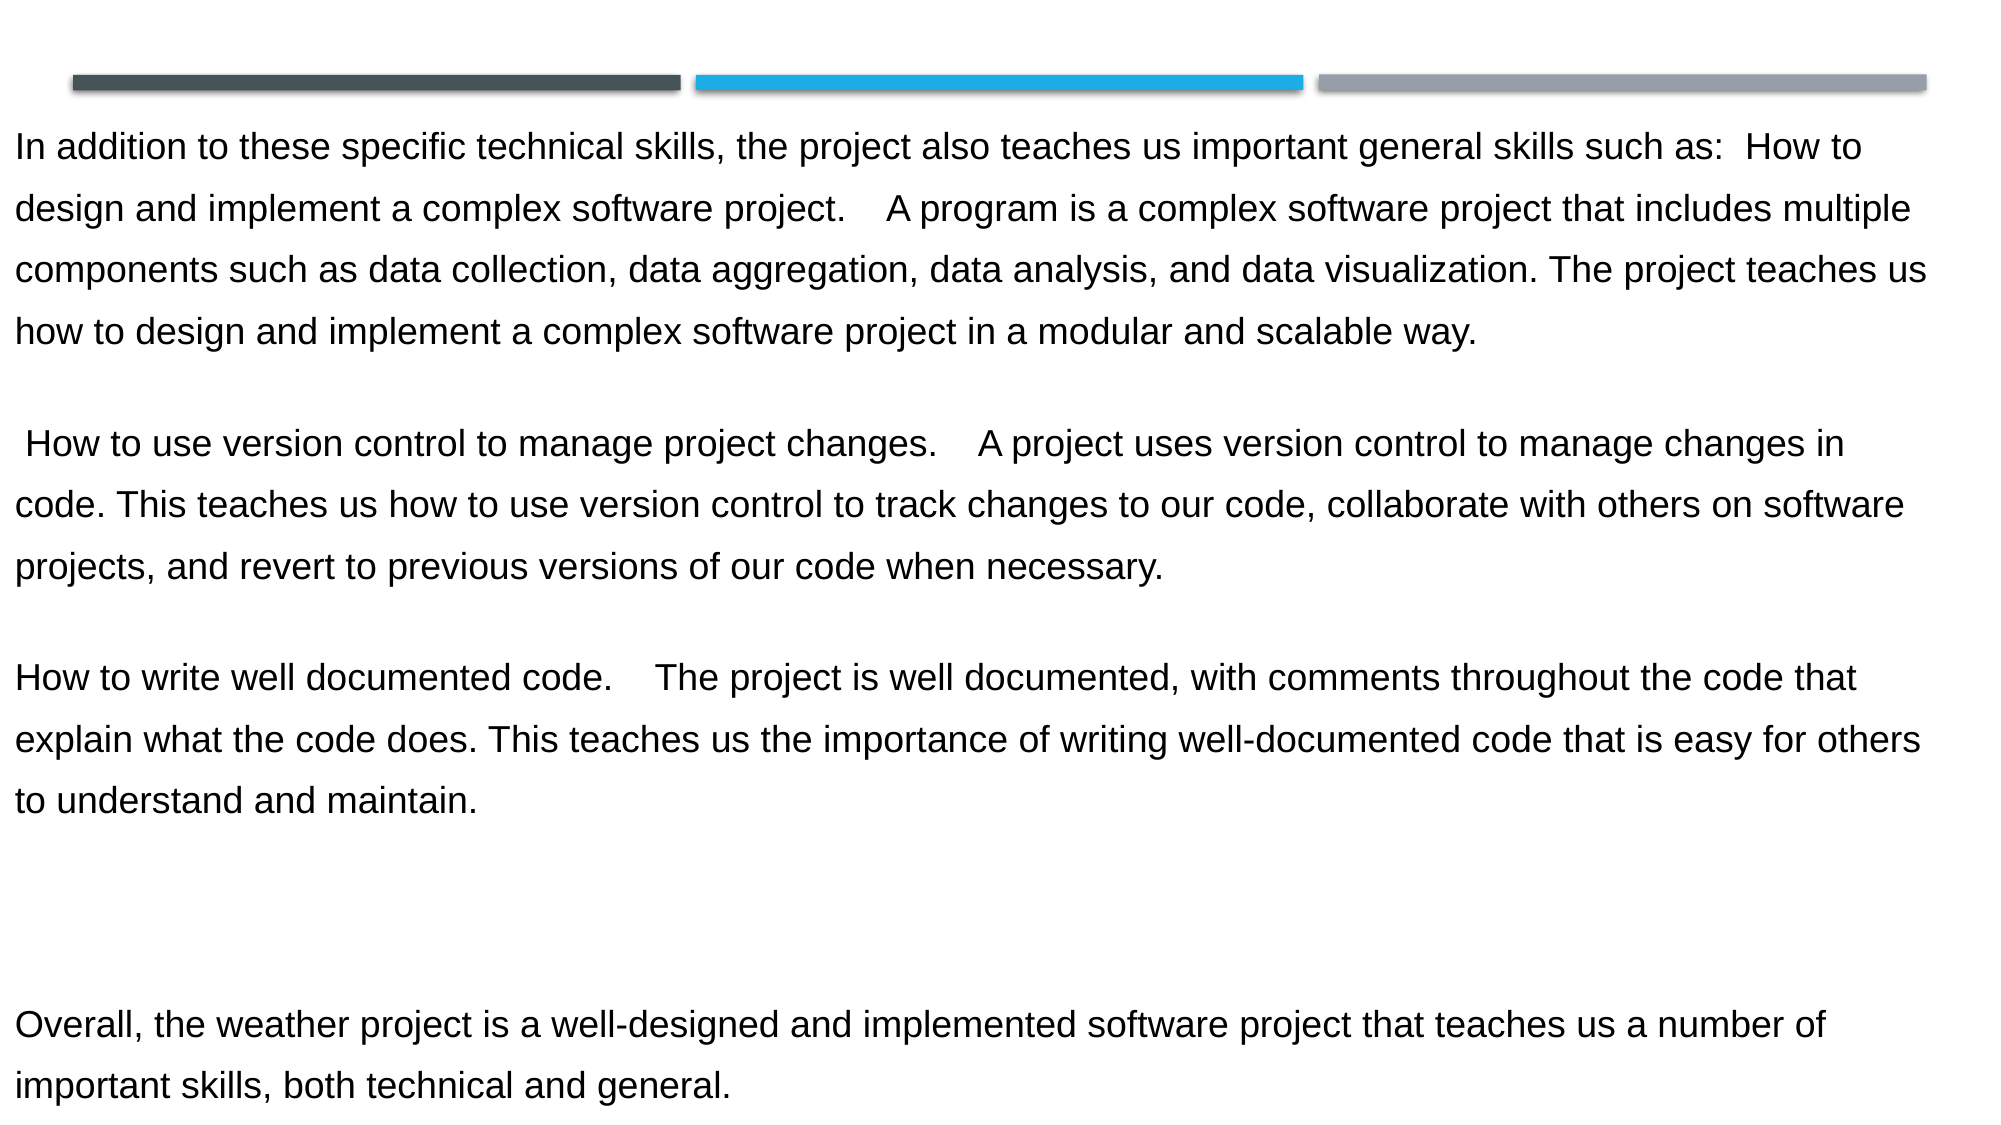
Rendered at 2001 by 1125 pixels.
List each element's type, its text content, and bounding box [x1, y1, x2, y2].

text_box In addition to these specific technical skills, the project also teaches us important general skills such as: How ​​to design and implement a complex software project. A program is a complex software project that includes multiple components such as data collection, data aggregation, data analysis, and data visualization. The project teaches us how to design and implement a complex software project in a modular and scalable way. How ​​to use version control to manage project changes. A project uses version control to manage changes in code. This teaches us how to use version control to track changes to our code, collaborate with others on software projects, and revert to previous versions of our code when necessary. How ​​to write well documented code. The project is well documented, with comments throughout the code that explain what the code does. This teaches us the importance of writing well-documented code that is easy for others to understand and maintain. Overall, the weather project is a well-designed and implemented software project that teaches us a number of important skills, both technical and general. [0, 98, 1957, 1125]
